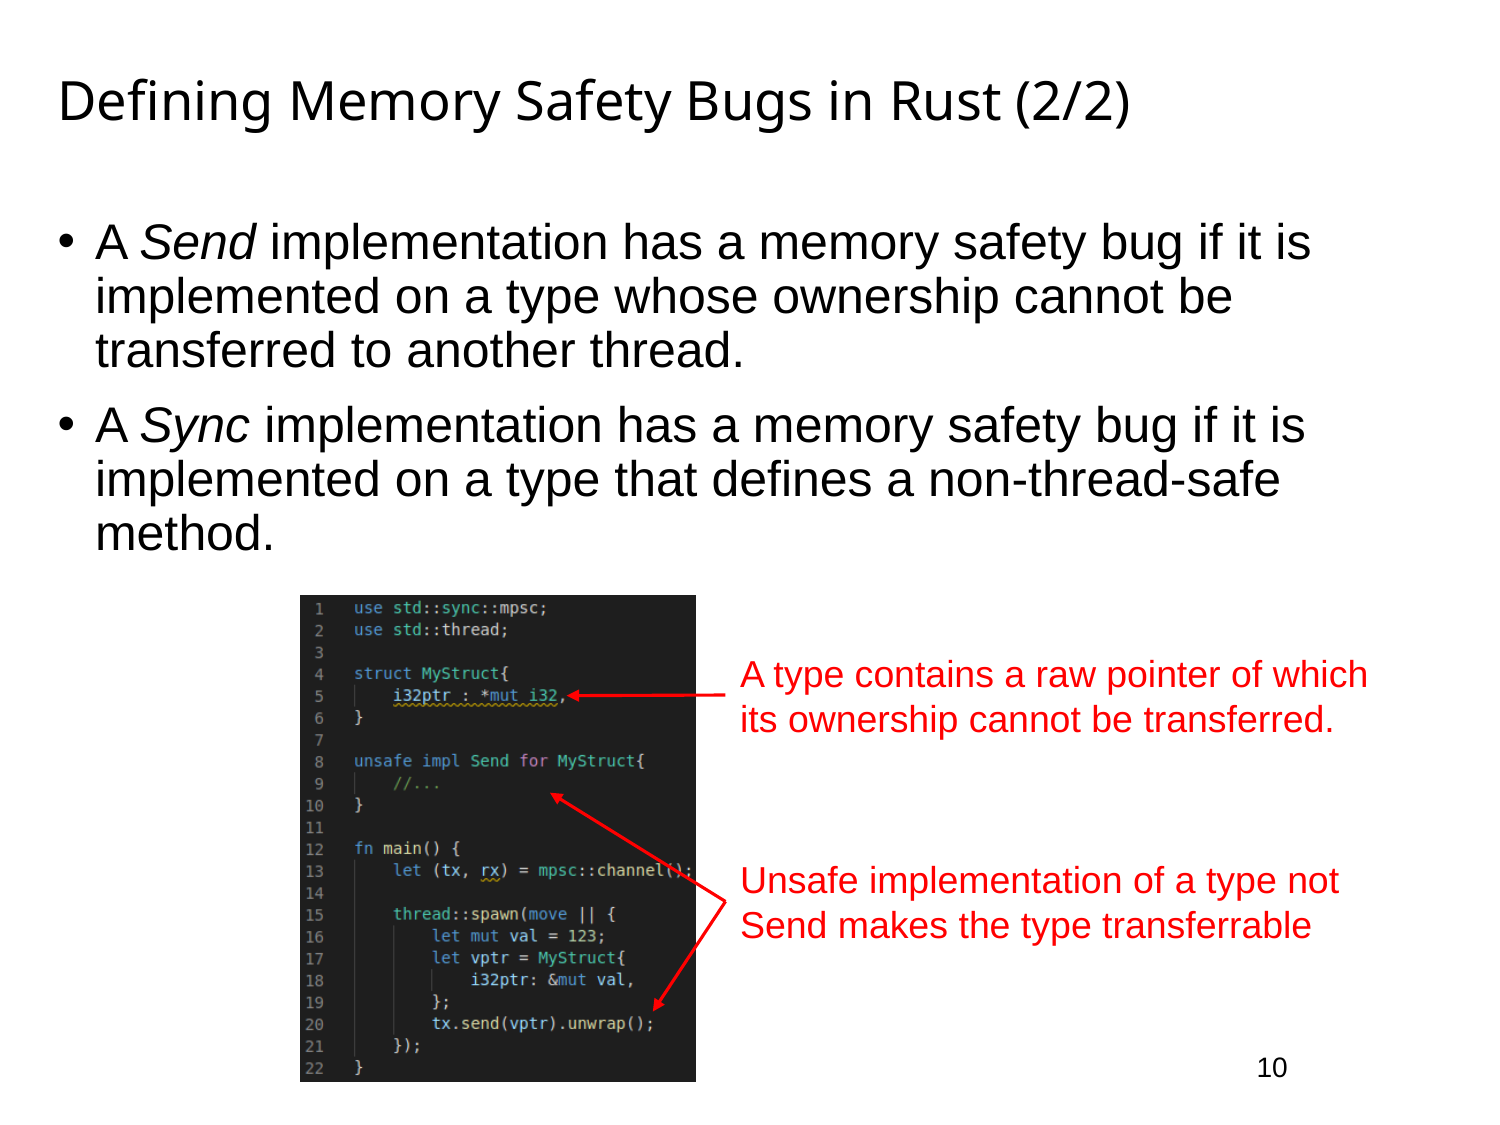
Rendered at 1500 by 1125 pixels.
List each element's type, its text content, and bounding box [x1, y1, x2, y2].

text_box A type contains a raw pointer of which its ownership cannot be transferred. [725, 642, 1429, 748]
title Defining Memory Safety Bugs in Rust (2/2) [42, 25, 1459, 181]
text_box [652, 902, 726, 1012]
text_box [549, 792, 726, 903]
text_box Unsafe implementation of a type not Send makes the type transferrable [726, 849, 1429, 954]
picture [299, 595, 696, 1082]
list A Send implementation has a memory safety bug if it is implemented on a type whose ownership cannot be transferred to another thread. A Sync implementation has a memory safety bug if it is implemented on a type that defines a non-thread-safe method. [42, 208, 1459, 1015]
